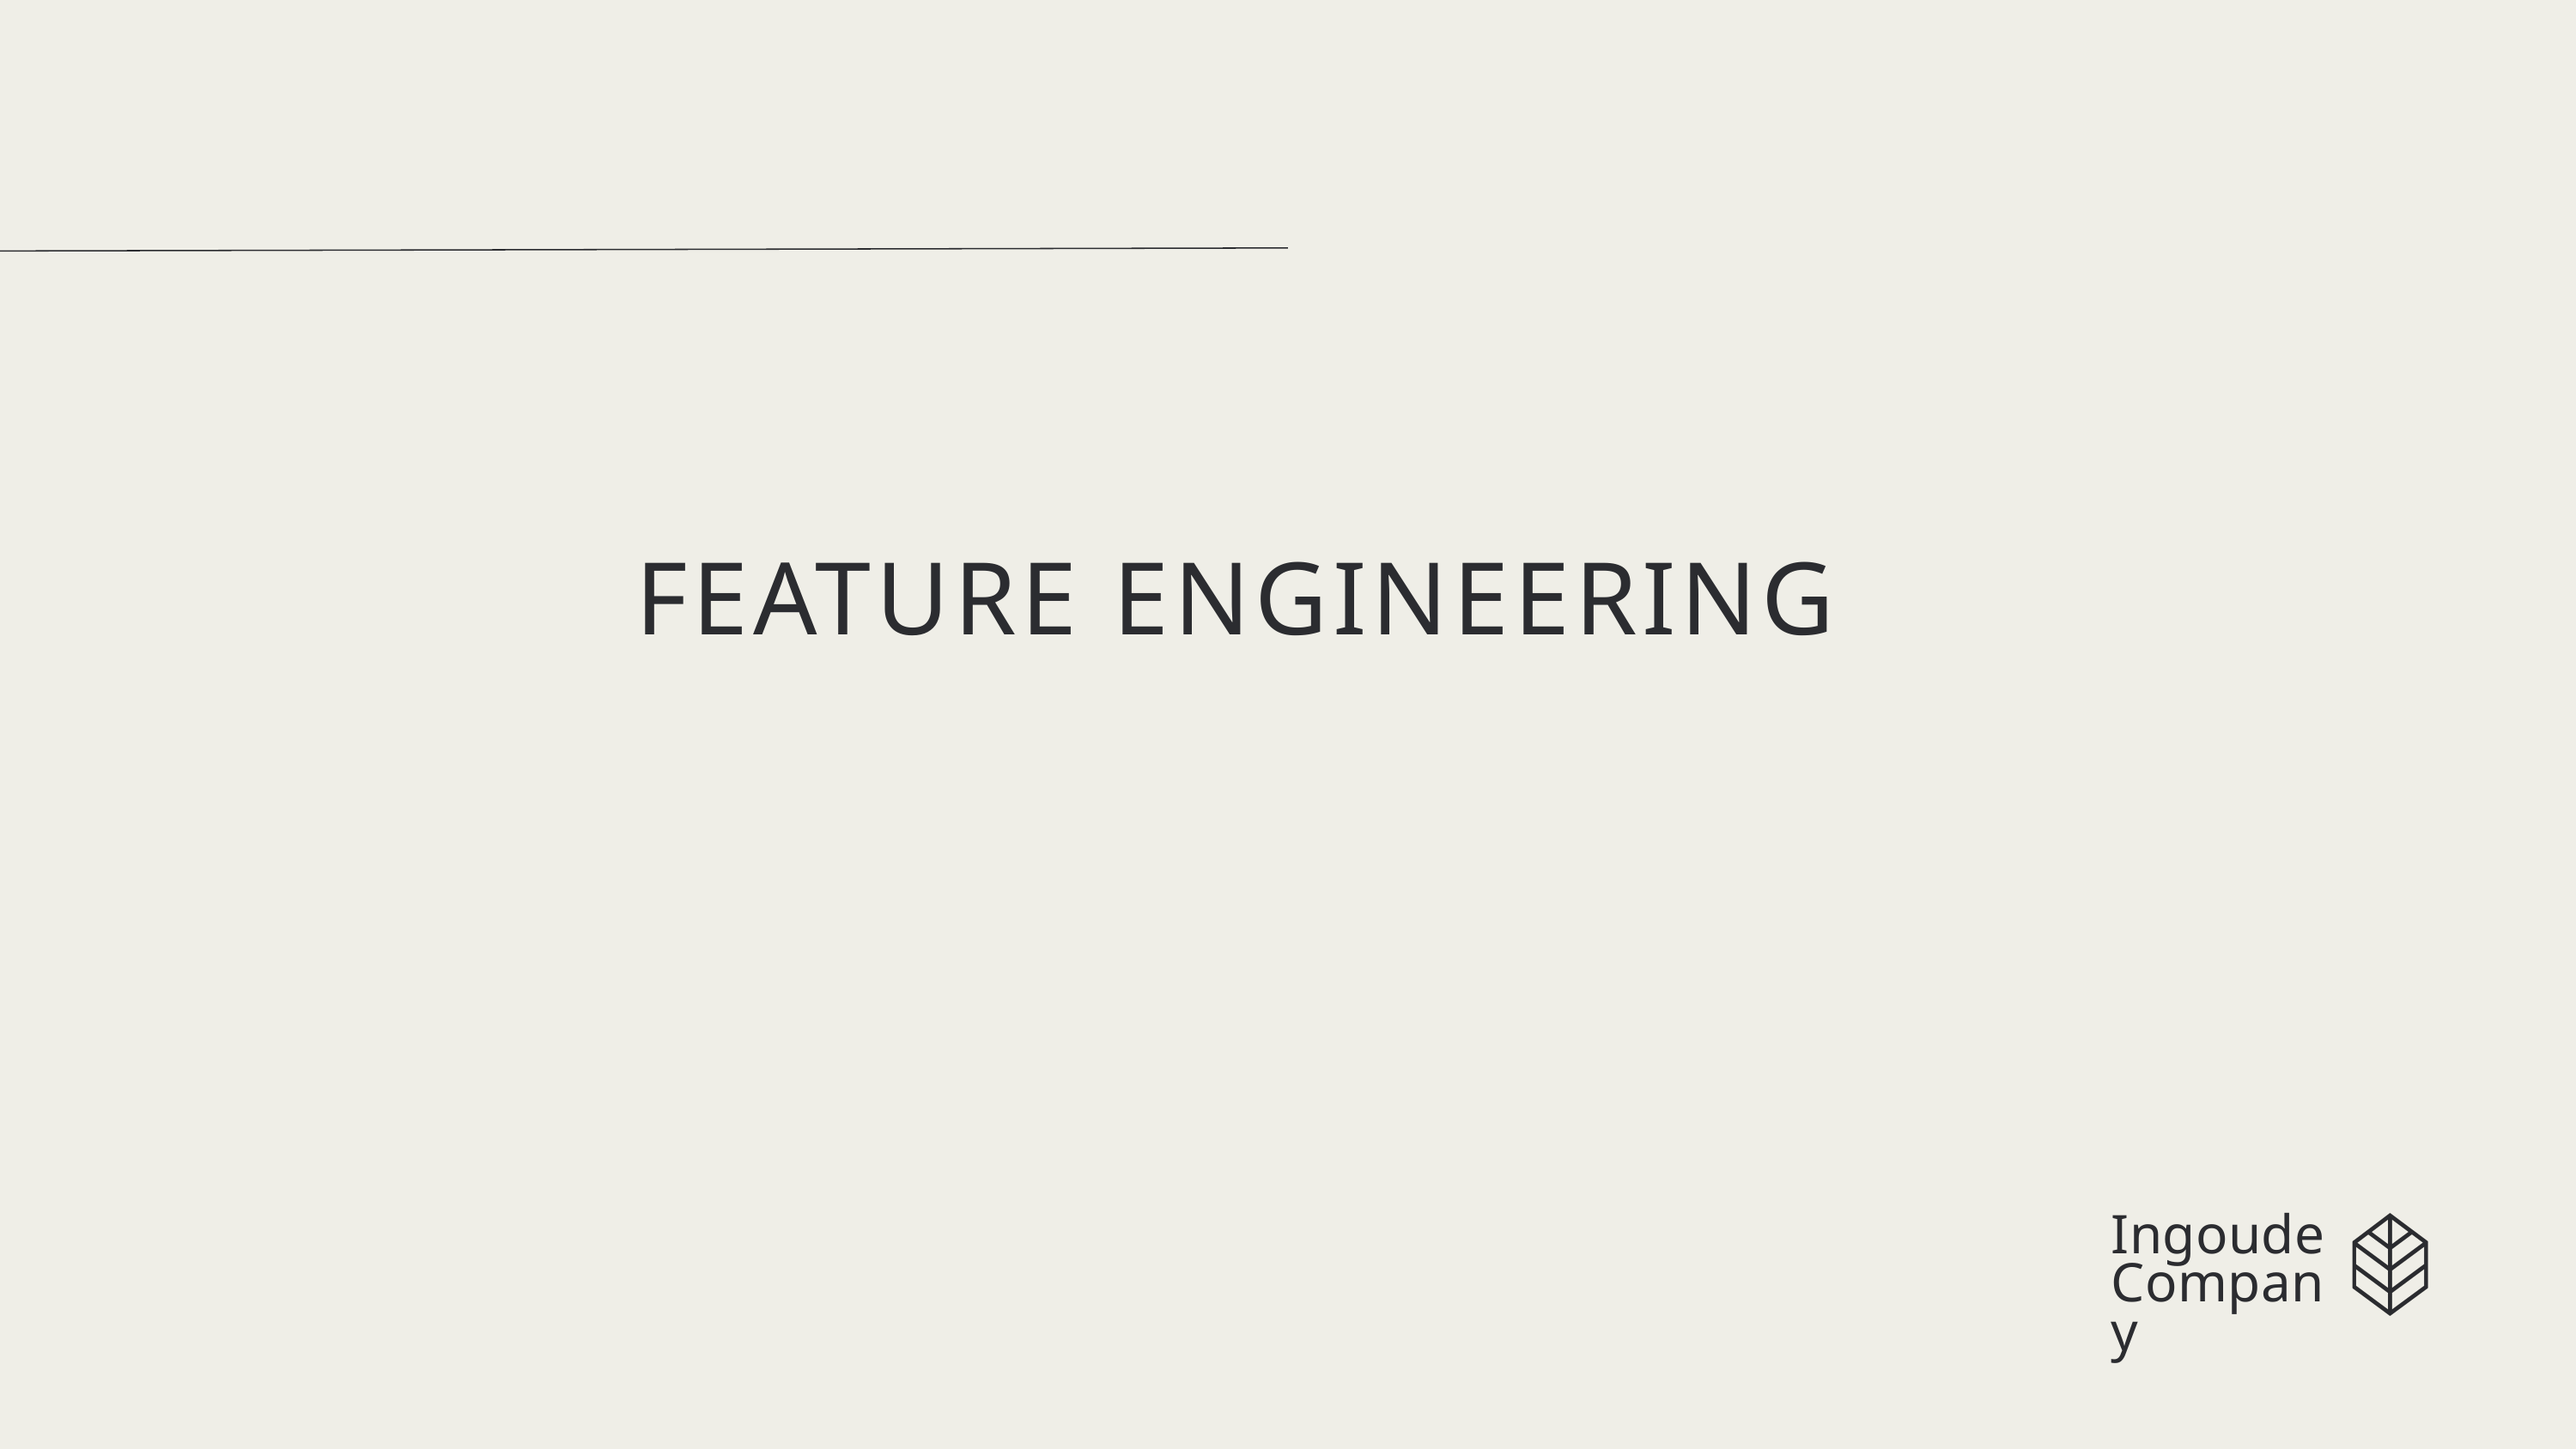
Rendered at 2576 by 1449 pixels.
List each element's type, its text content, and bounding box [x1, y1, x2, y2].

text_box Ingoude Company [2111, 1215, 2349, 1361]
text_box FEATURE ENGINEERING [119, 514, 2353, 655]
text_box [2352, 1213, 2428, 1316]
